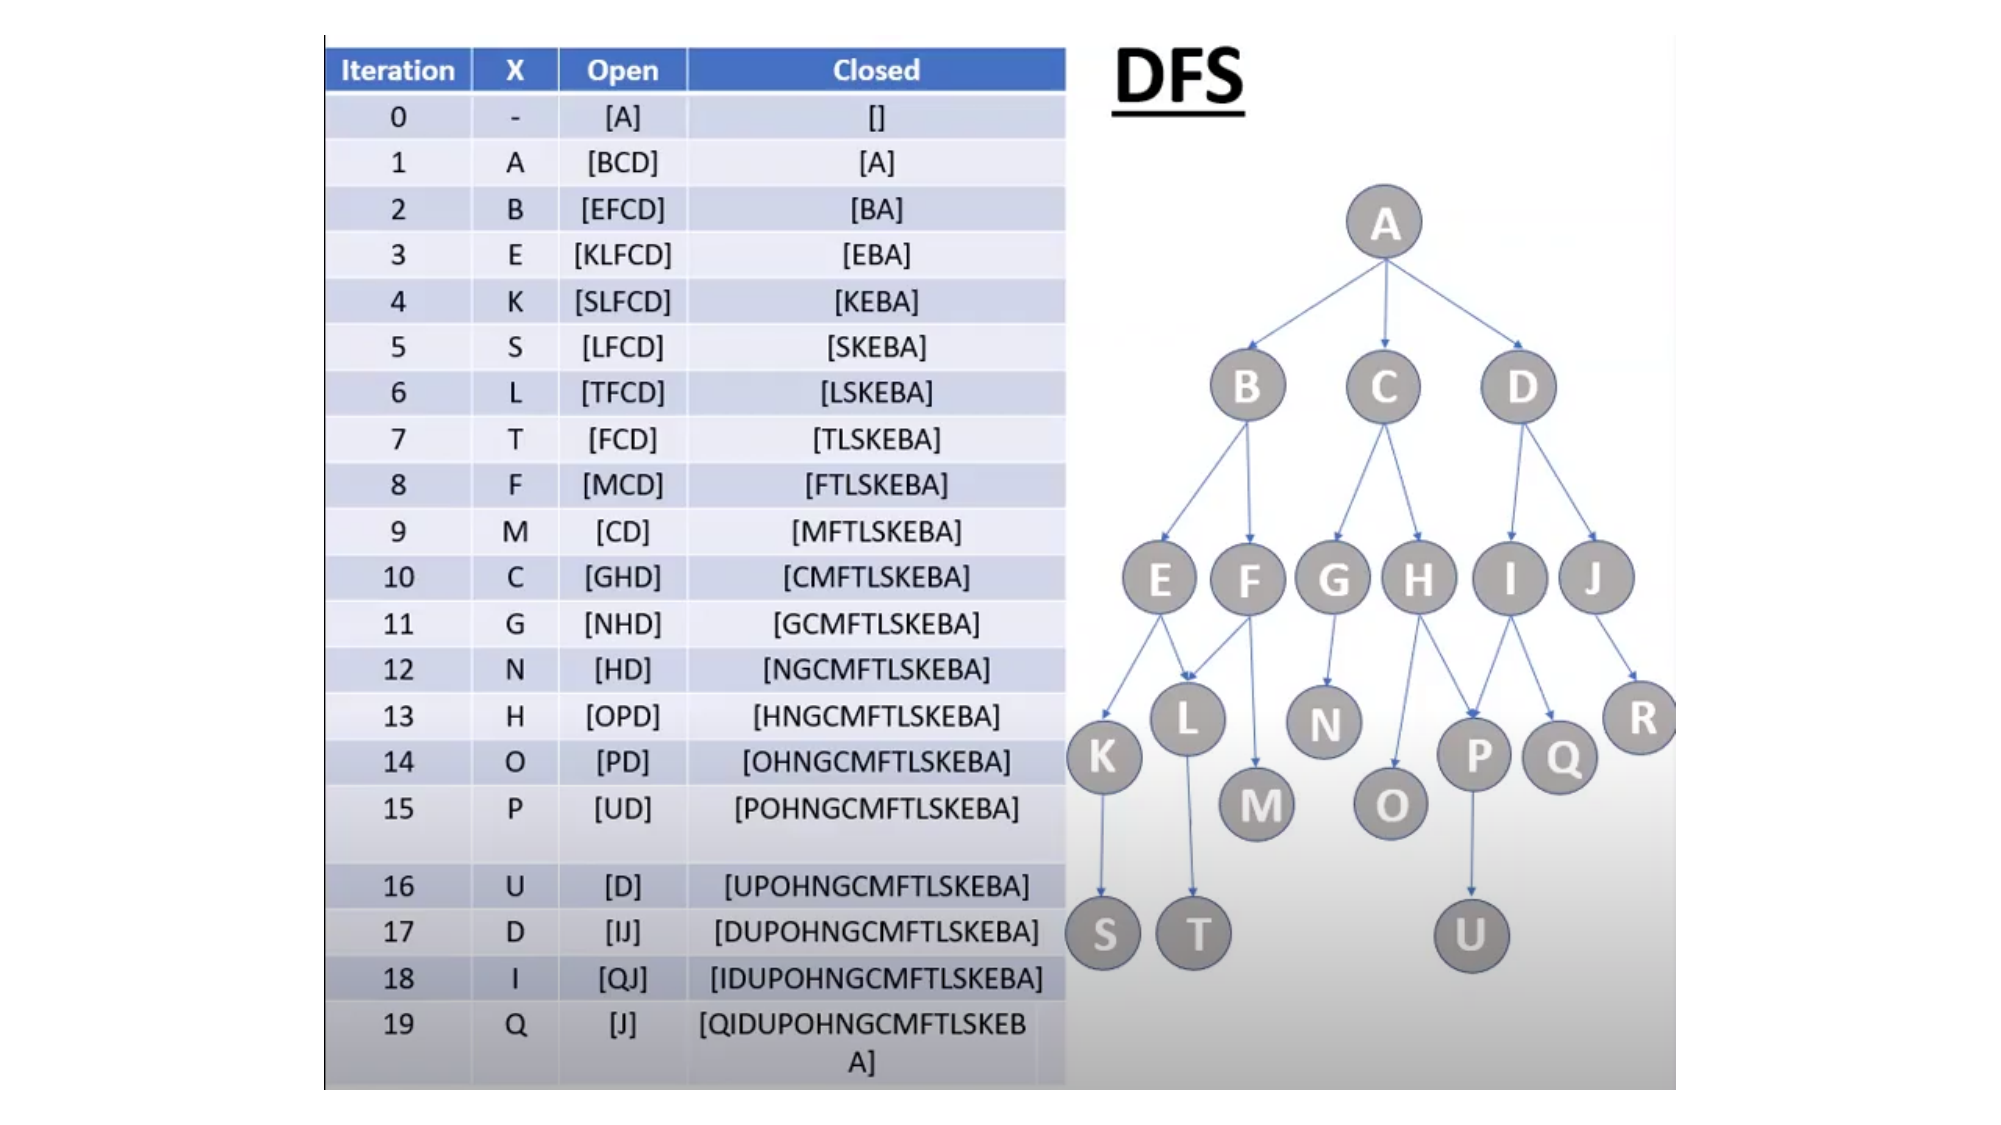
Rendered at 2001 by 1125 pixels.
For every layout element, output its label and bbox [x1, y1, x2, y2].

picture [323, 34, 1676, 1091]
